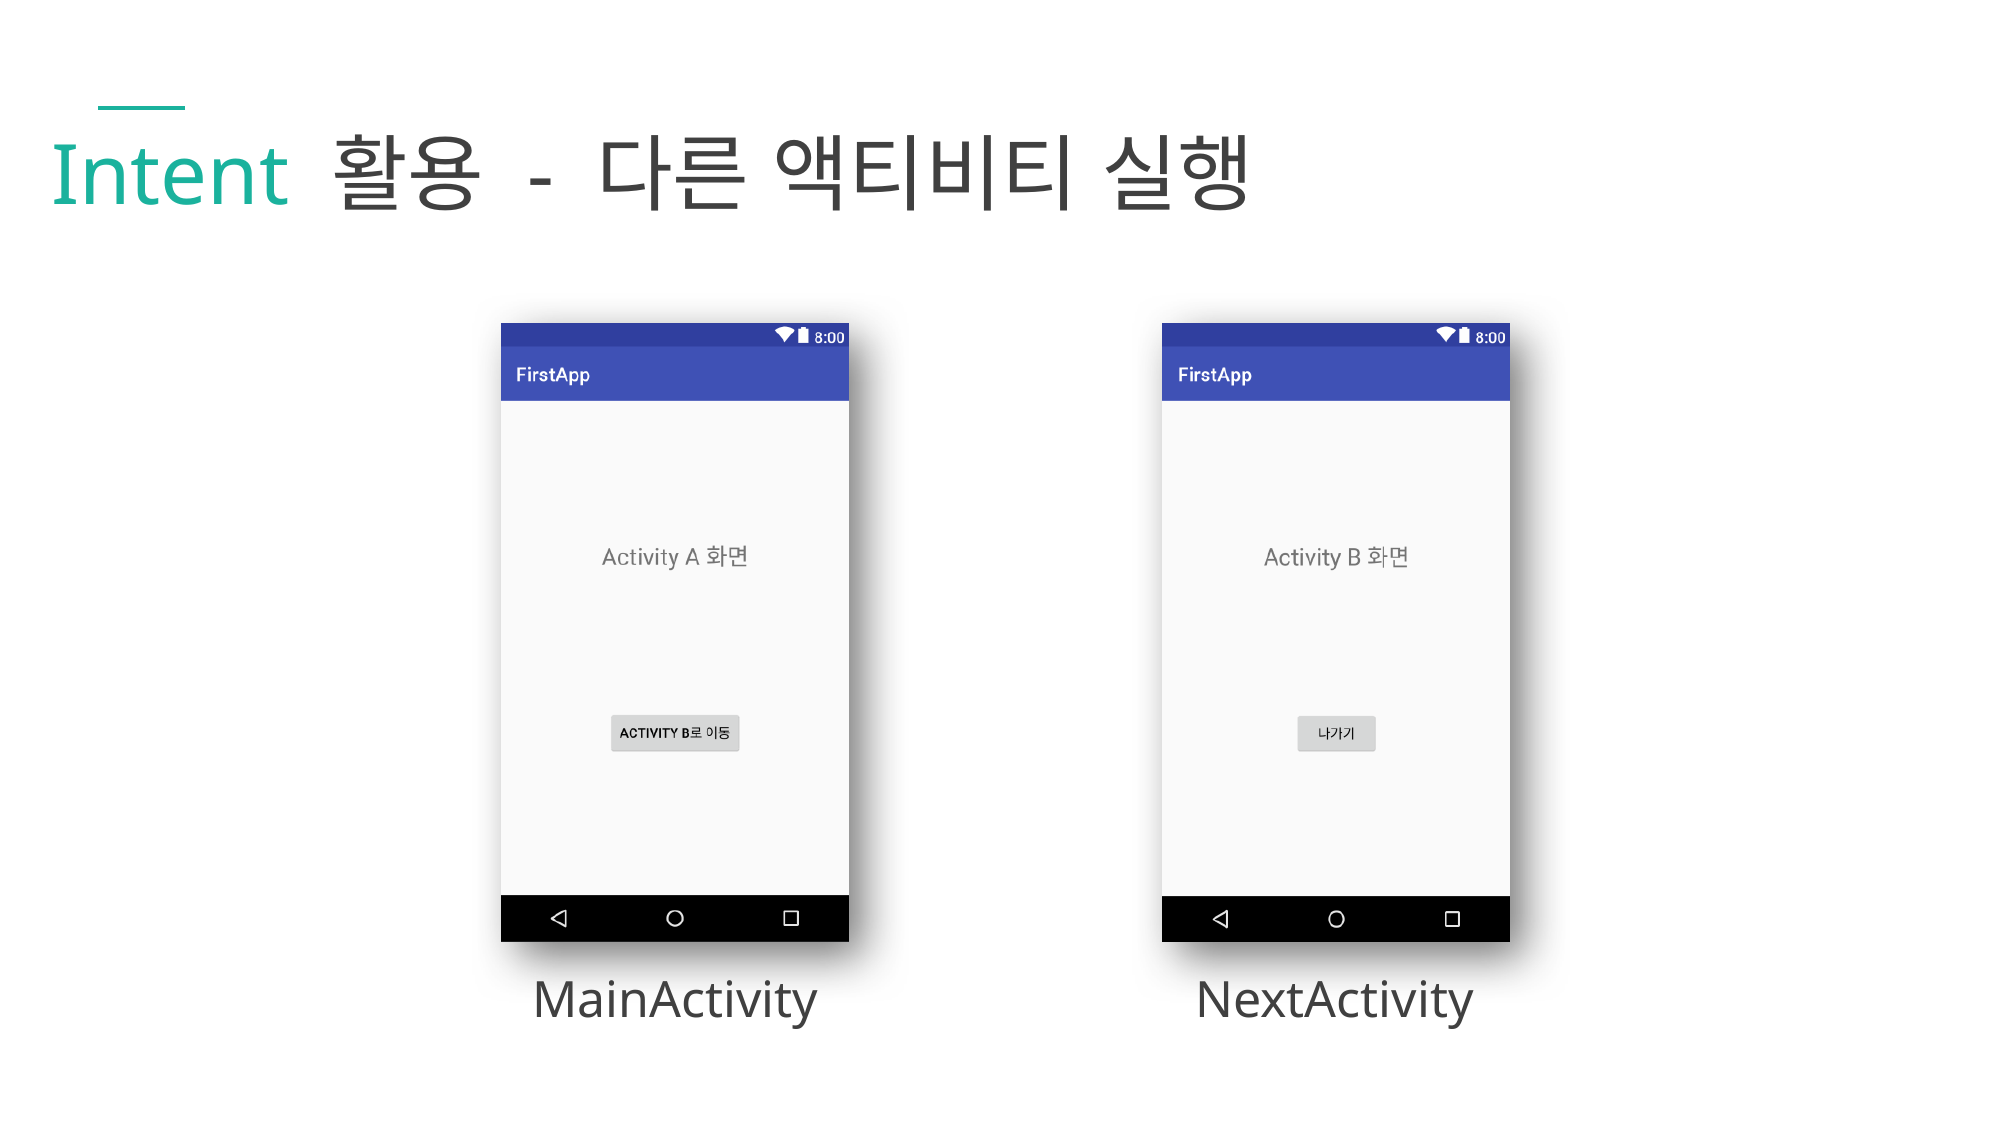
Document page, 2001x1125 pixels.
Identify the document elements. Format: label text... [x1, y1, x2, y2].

picture [1162, 323, 1510, 942]
text_box Intent 활용 - 다른 액티비티 실행 [36, 113, 1270, 229]
picture [501, 323, 849, 942]
text_box NextActivity [1180, 959, 1489, 1035]
text_box MainActivity [517, 959, 834, 1035]
